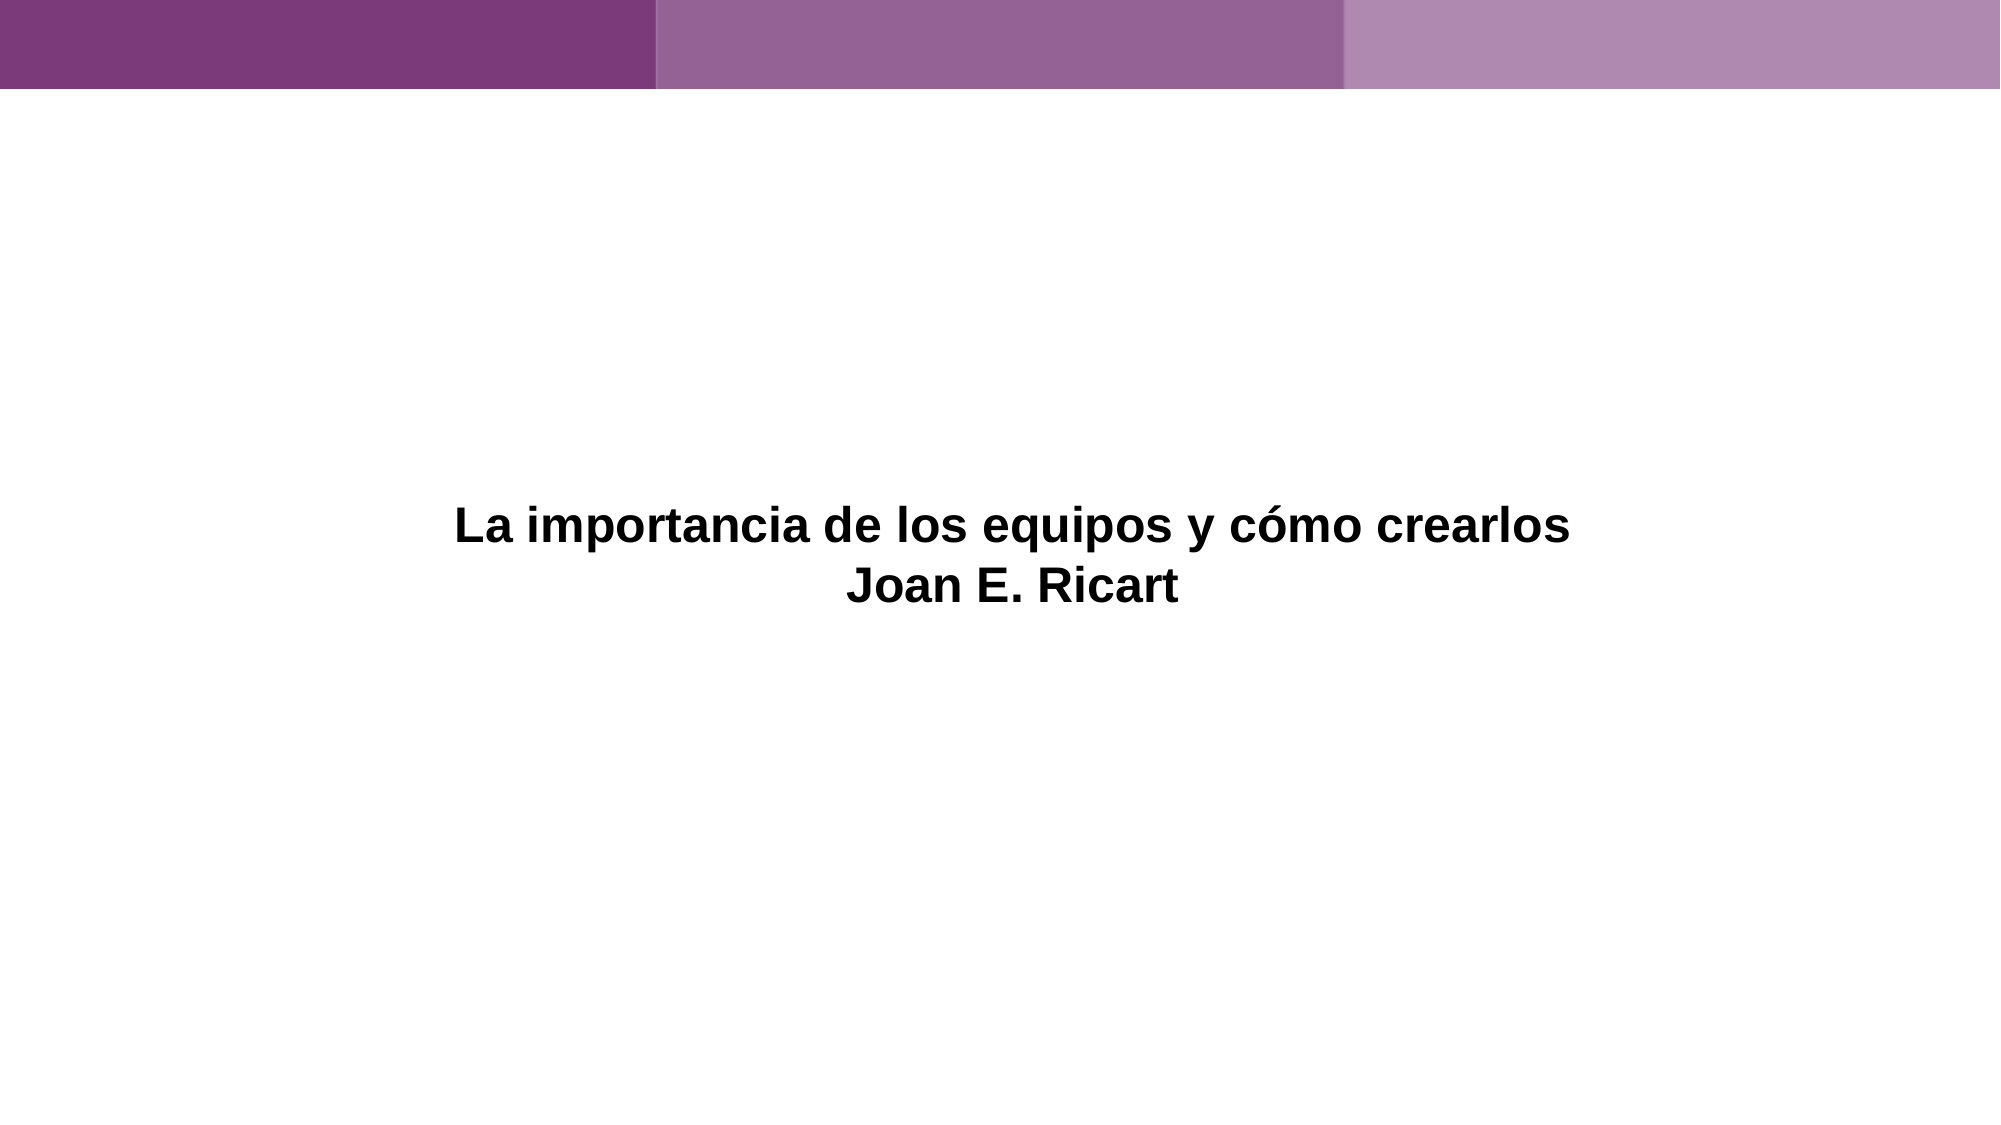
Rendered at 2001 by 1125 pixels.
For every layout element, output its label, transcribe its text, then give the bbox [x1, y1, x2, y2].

text_box La importancia de los equipos y cómo crearlos Joan E. Ricart [314, 485, 1713, 620]
picture [0, 0, 2000, 89]
